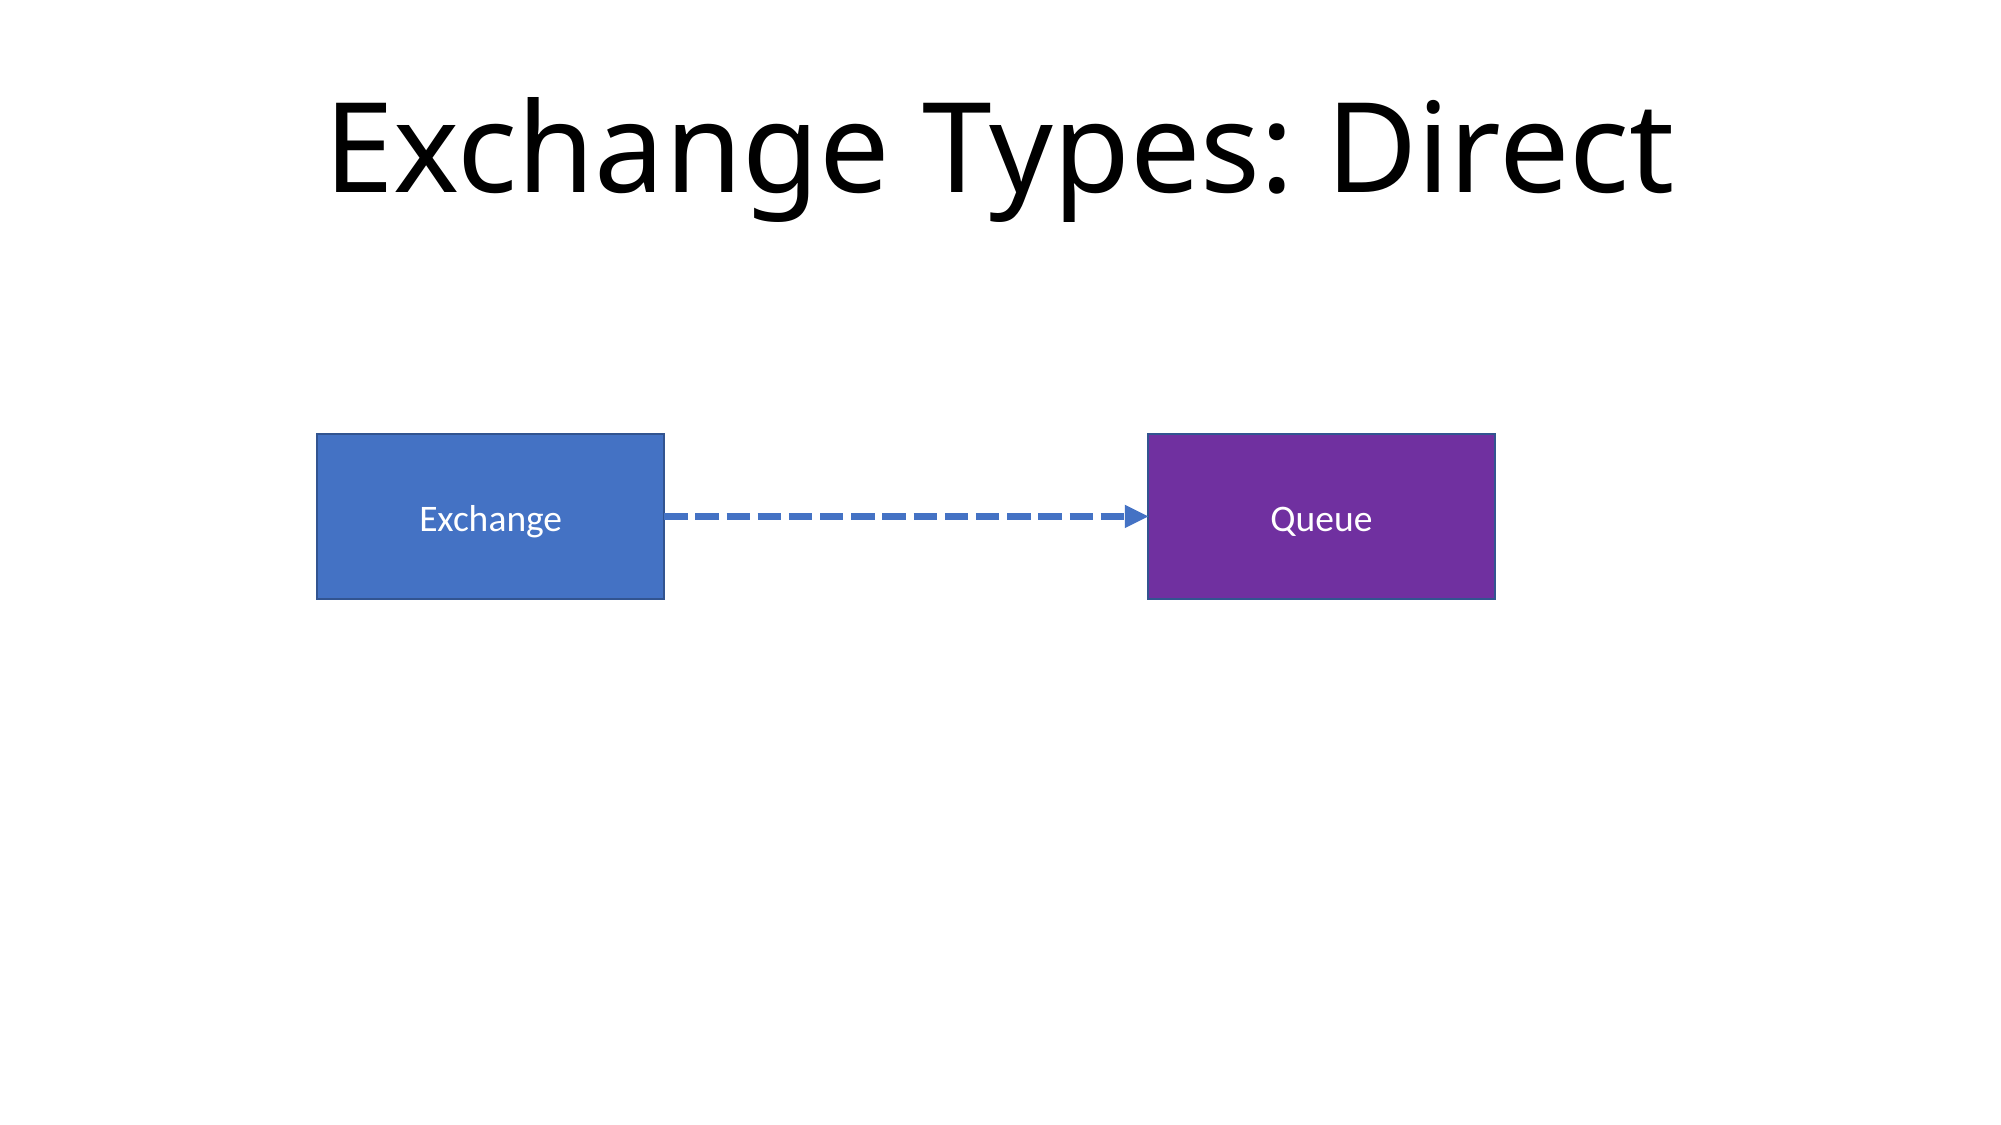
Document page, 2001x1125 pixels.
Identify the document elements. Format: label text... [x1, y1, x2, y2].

title Exchange Types: Direct [249, 25, 1750, 227]
text_box Queue [1147, 433, 1496, 600]
text_box Exchange [316, 433, 665, 600]
